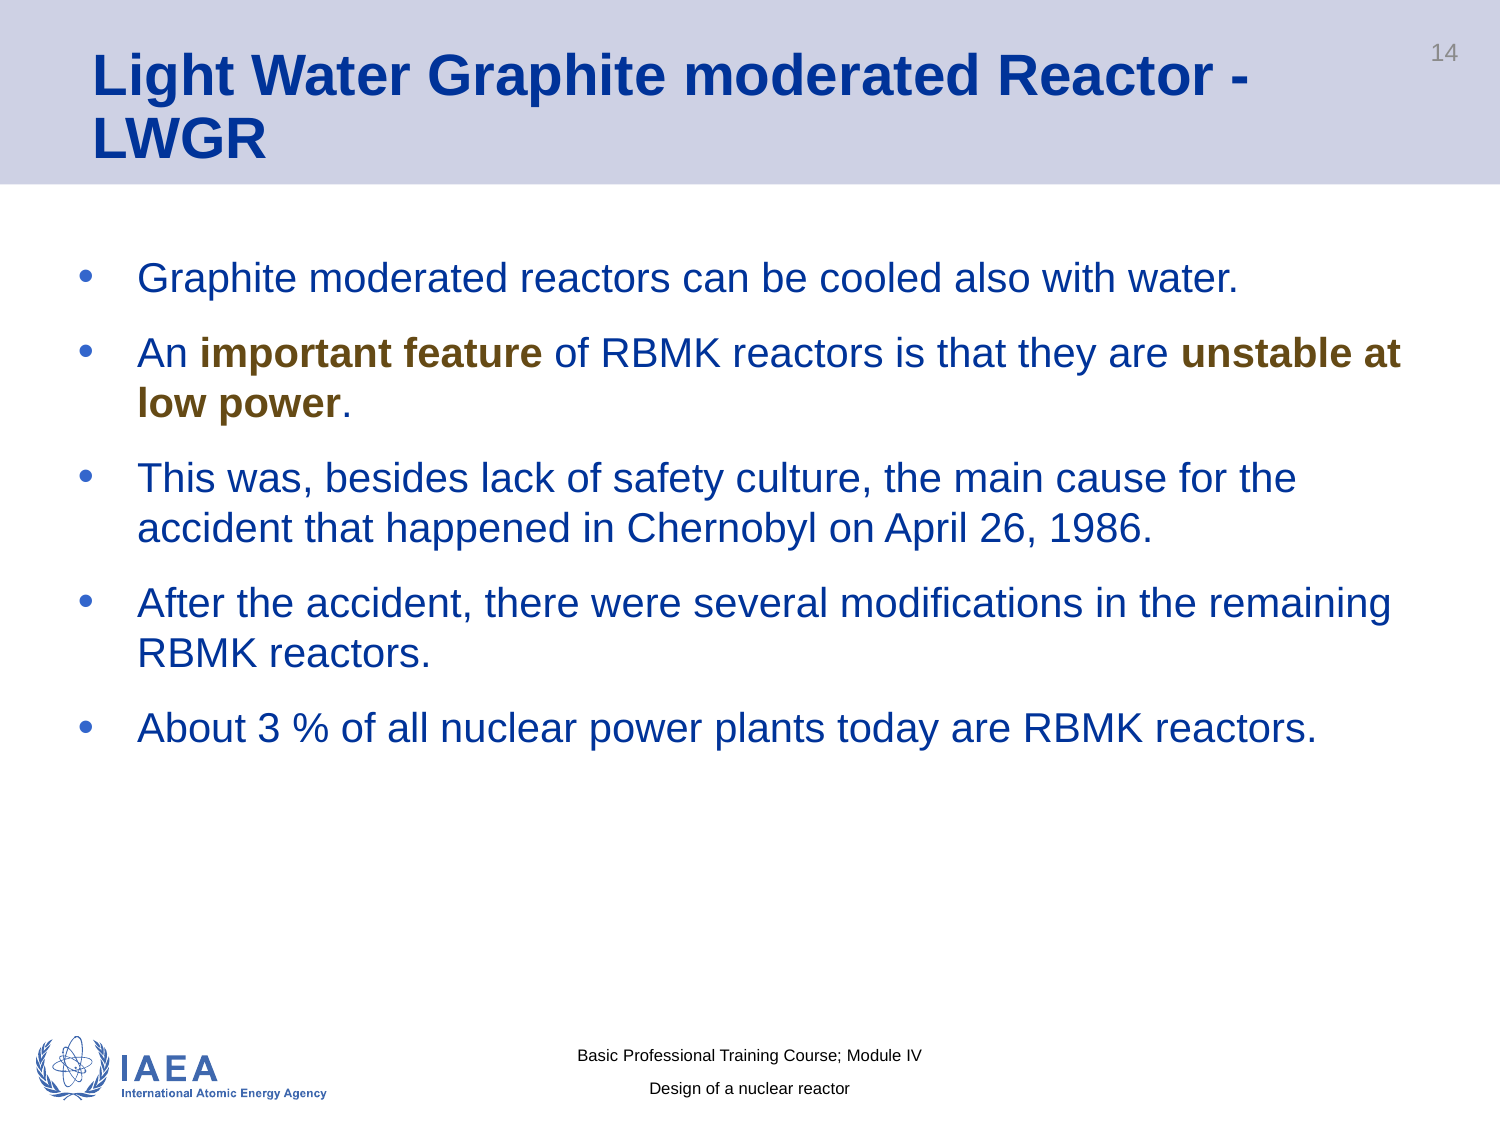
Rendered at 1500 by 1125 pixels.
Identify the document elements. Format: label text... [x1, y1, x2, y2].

title Light Water Graphite moderated Reactor - LWGR [77, 31, 1424, 185]
slide_number 14 [1368, 31, 1465, 92]
list Graphite moderated reactors can be cooled also with water. An important feature of RBMK reactors is that they are unstable at low power. This was, besides lack of safety culture, the main cause for the accident that happened in Chernobyl on April 26, 1986. After the accident, there were several modifications in the remaining RBMK reactors. About 3 % of all nuclear power plants today are RBMK reactors. [77, 243, 1424, 1012]
